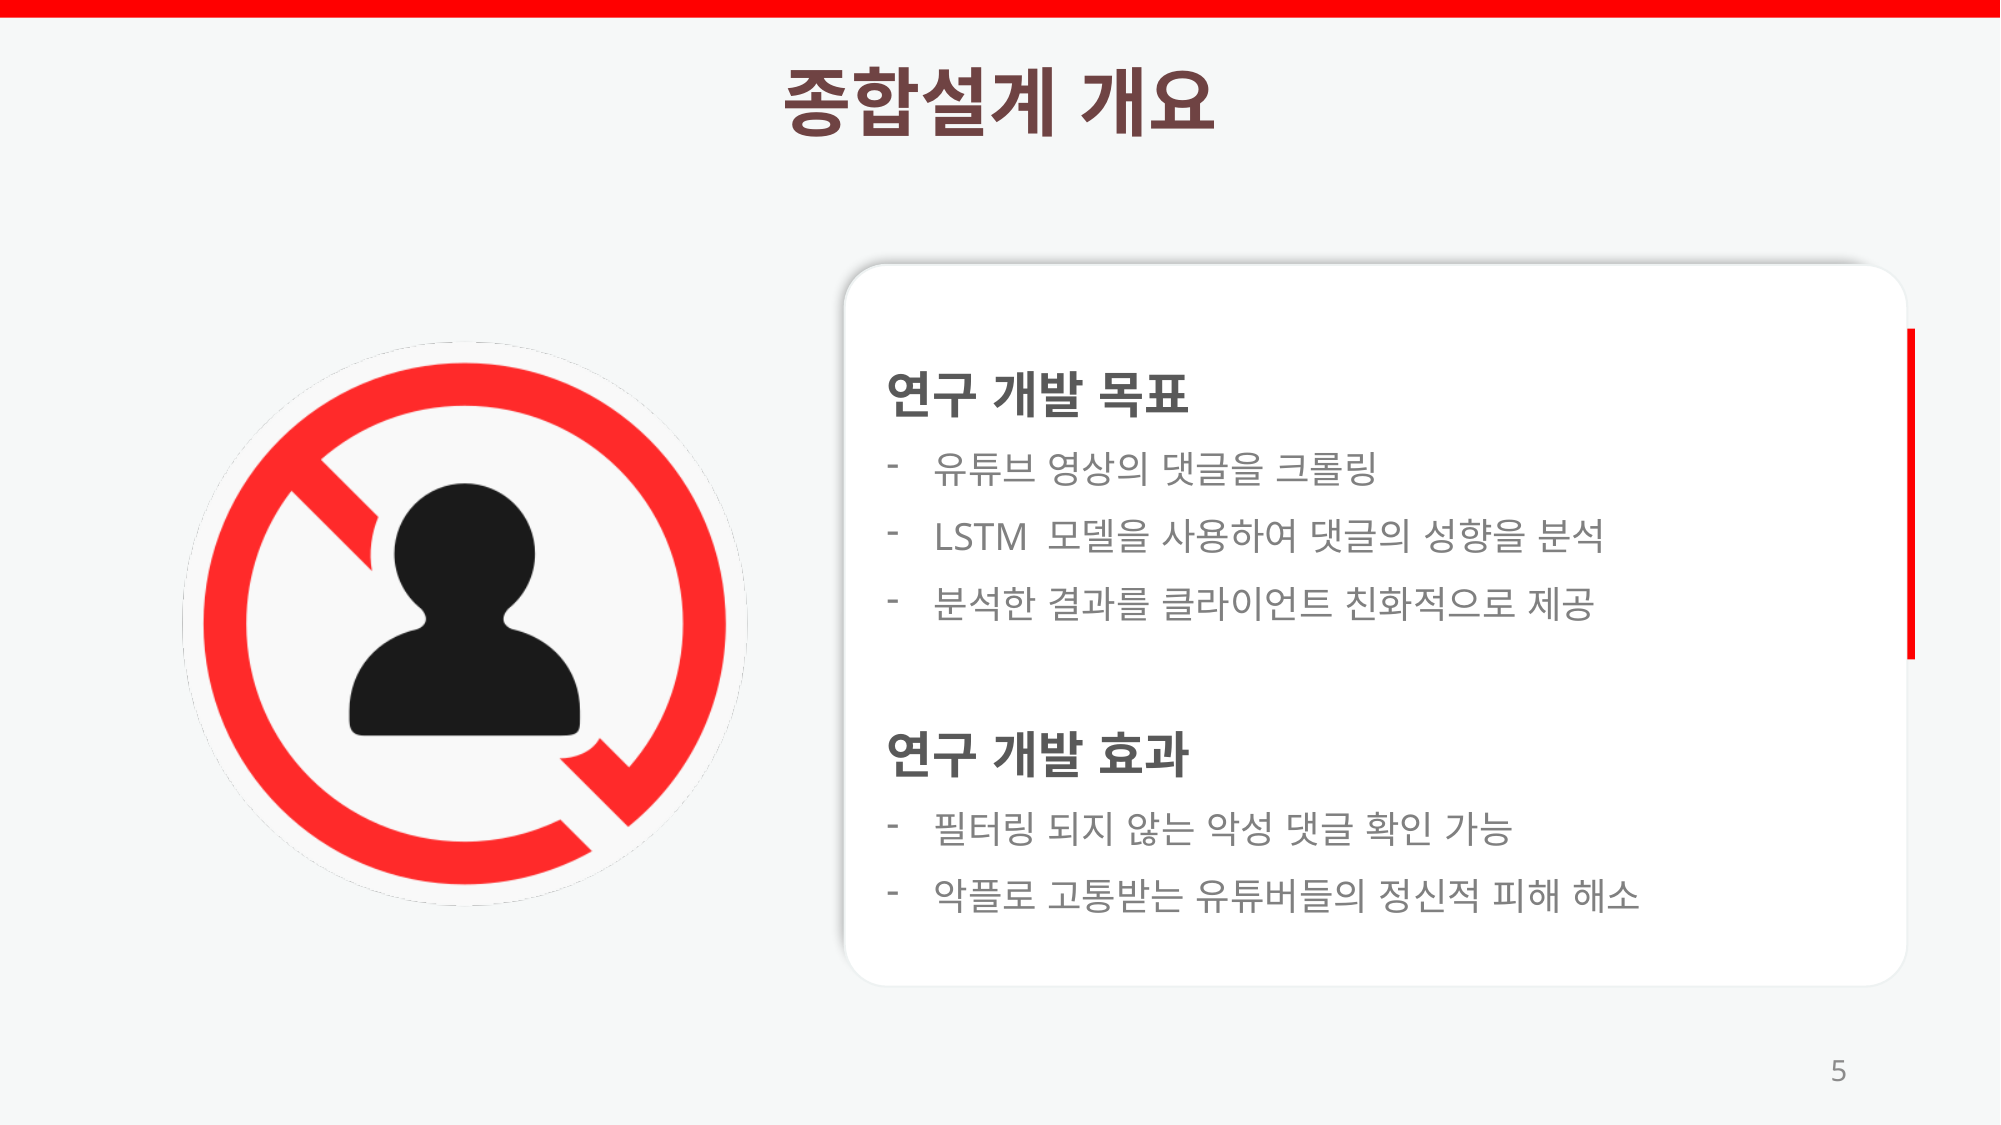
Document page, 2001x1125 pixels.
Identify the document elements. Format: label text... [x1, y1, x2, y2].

slide_number 5 [1412, 1042, 1863, 1103]
text_box 종합설계 개요 [508, 3, 1492, 154]
text_box [0, 0, 2000, 19]
text_box [1906, 328, 1916, 660]
picture [145, 305, 785, 944]
text_box 연구 개발 목표 유튜브 영상의 댓글을 크롤링 LSTM 모델을 사용하여 댓글의 성향을 분석 분석한 결과를 클라이언트 친화적으로 제공 연구 개발 효과 필터링 되지 않는 악성 댓글 확인 가능 악플로 고통받는 유튜버들의 정신적 피해 해소 [843, 263, 1909, 988]
